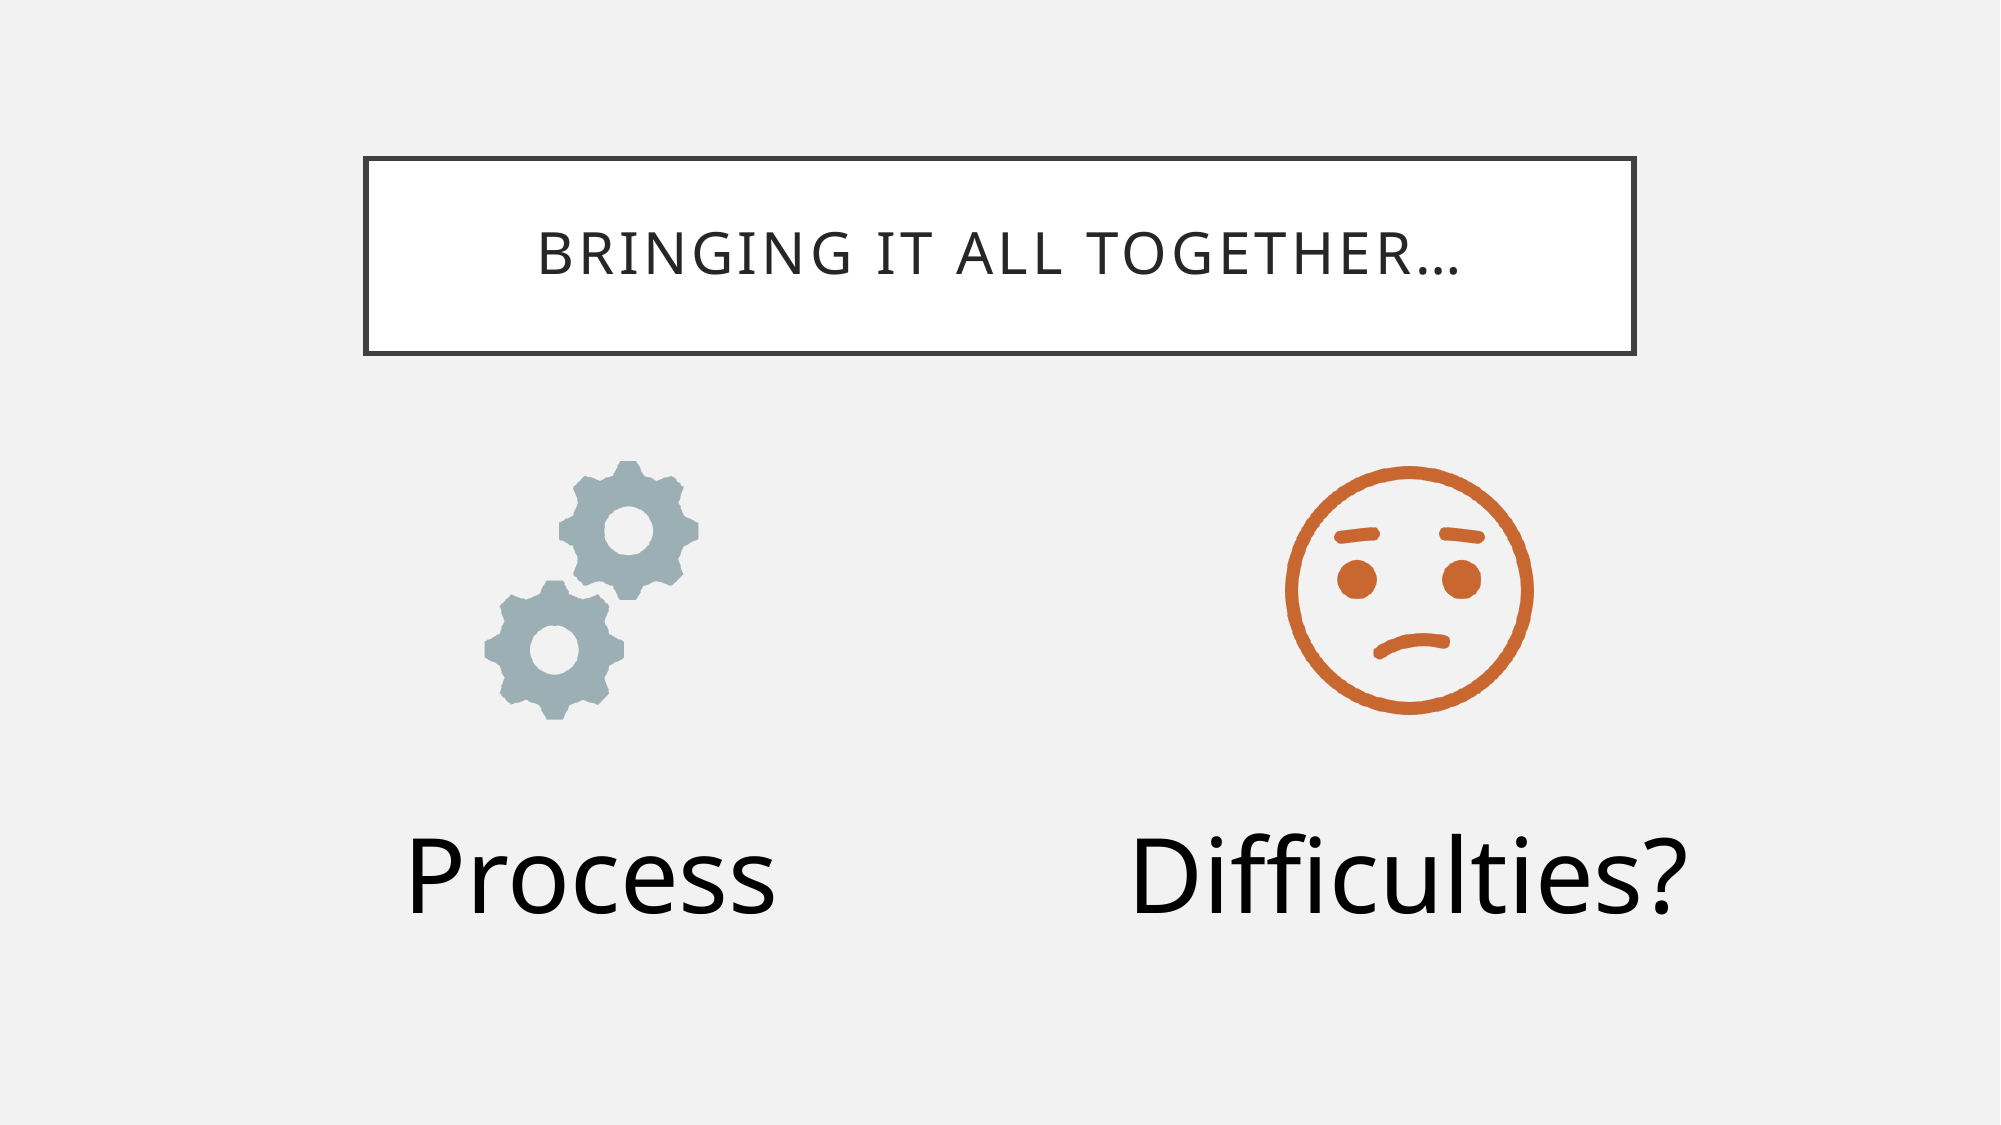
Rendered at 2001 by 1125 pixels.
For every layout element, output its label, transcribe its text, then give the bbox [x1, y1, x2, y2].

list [158, 432, 1842, 943]
title Bringing it all together… [363, 156, 1637, 356]
